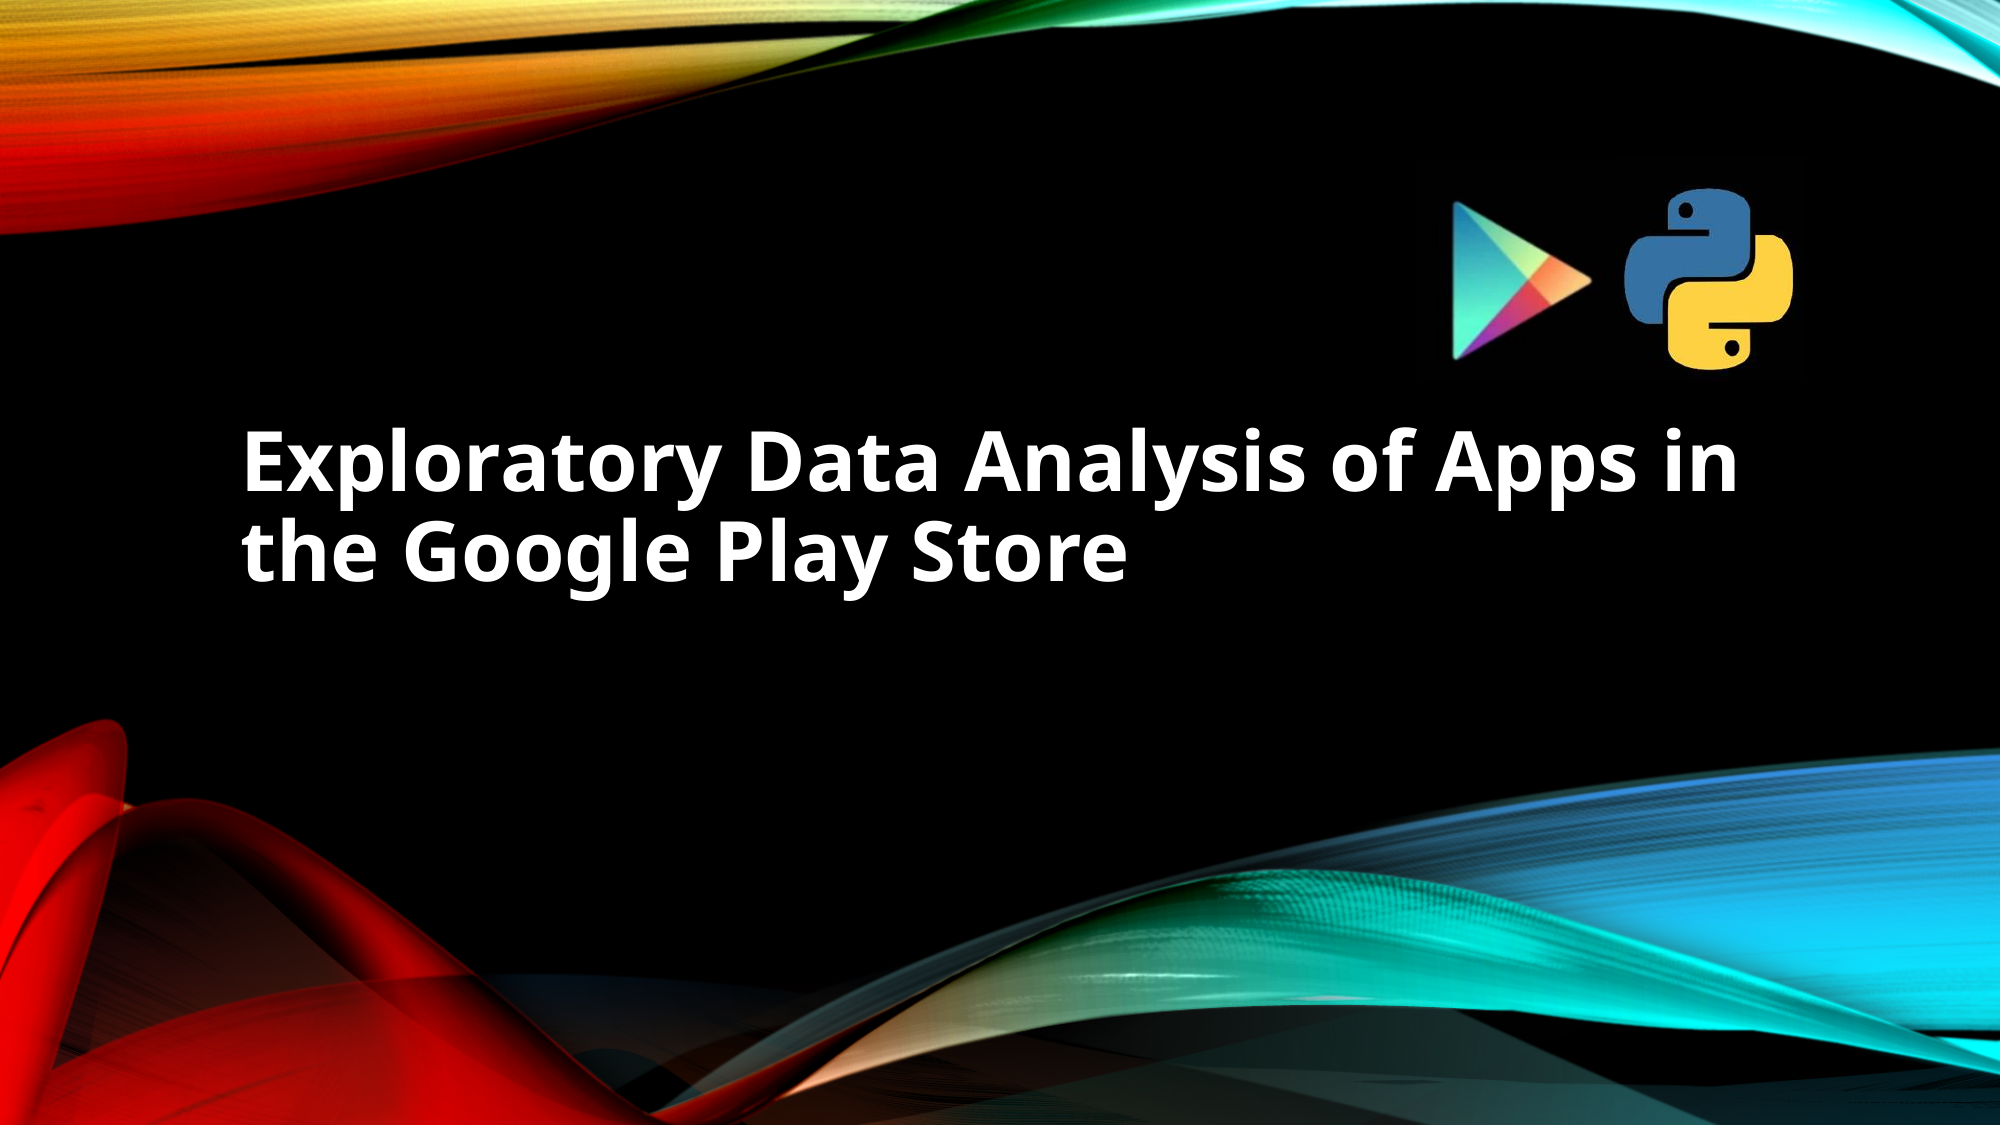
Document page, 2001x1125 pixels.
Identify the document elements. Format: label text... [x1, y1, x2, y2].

picture [0, 0, 2000, 382]
picture [0, 717, 2000, 1125]
subtitle Exploratory Data Analysis of Apps in the Google Play Store [225, 411, 1775, 700]
